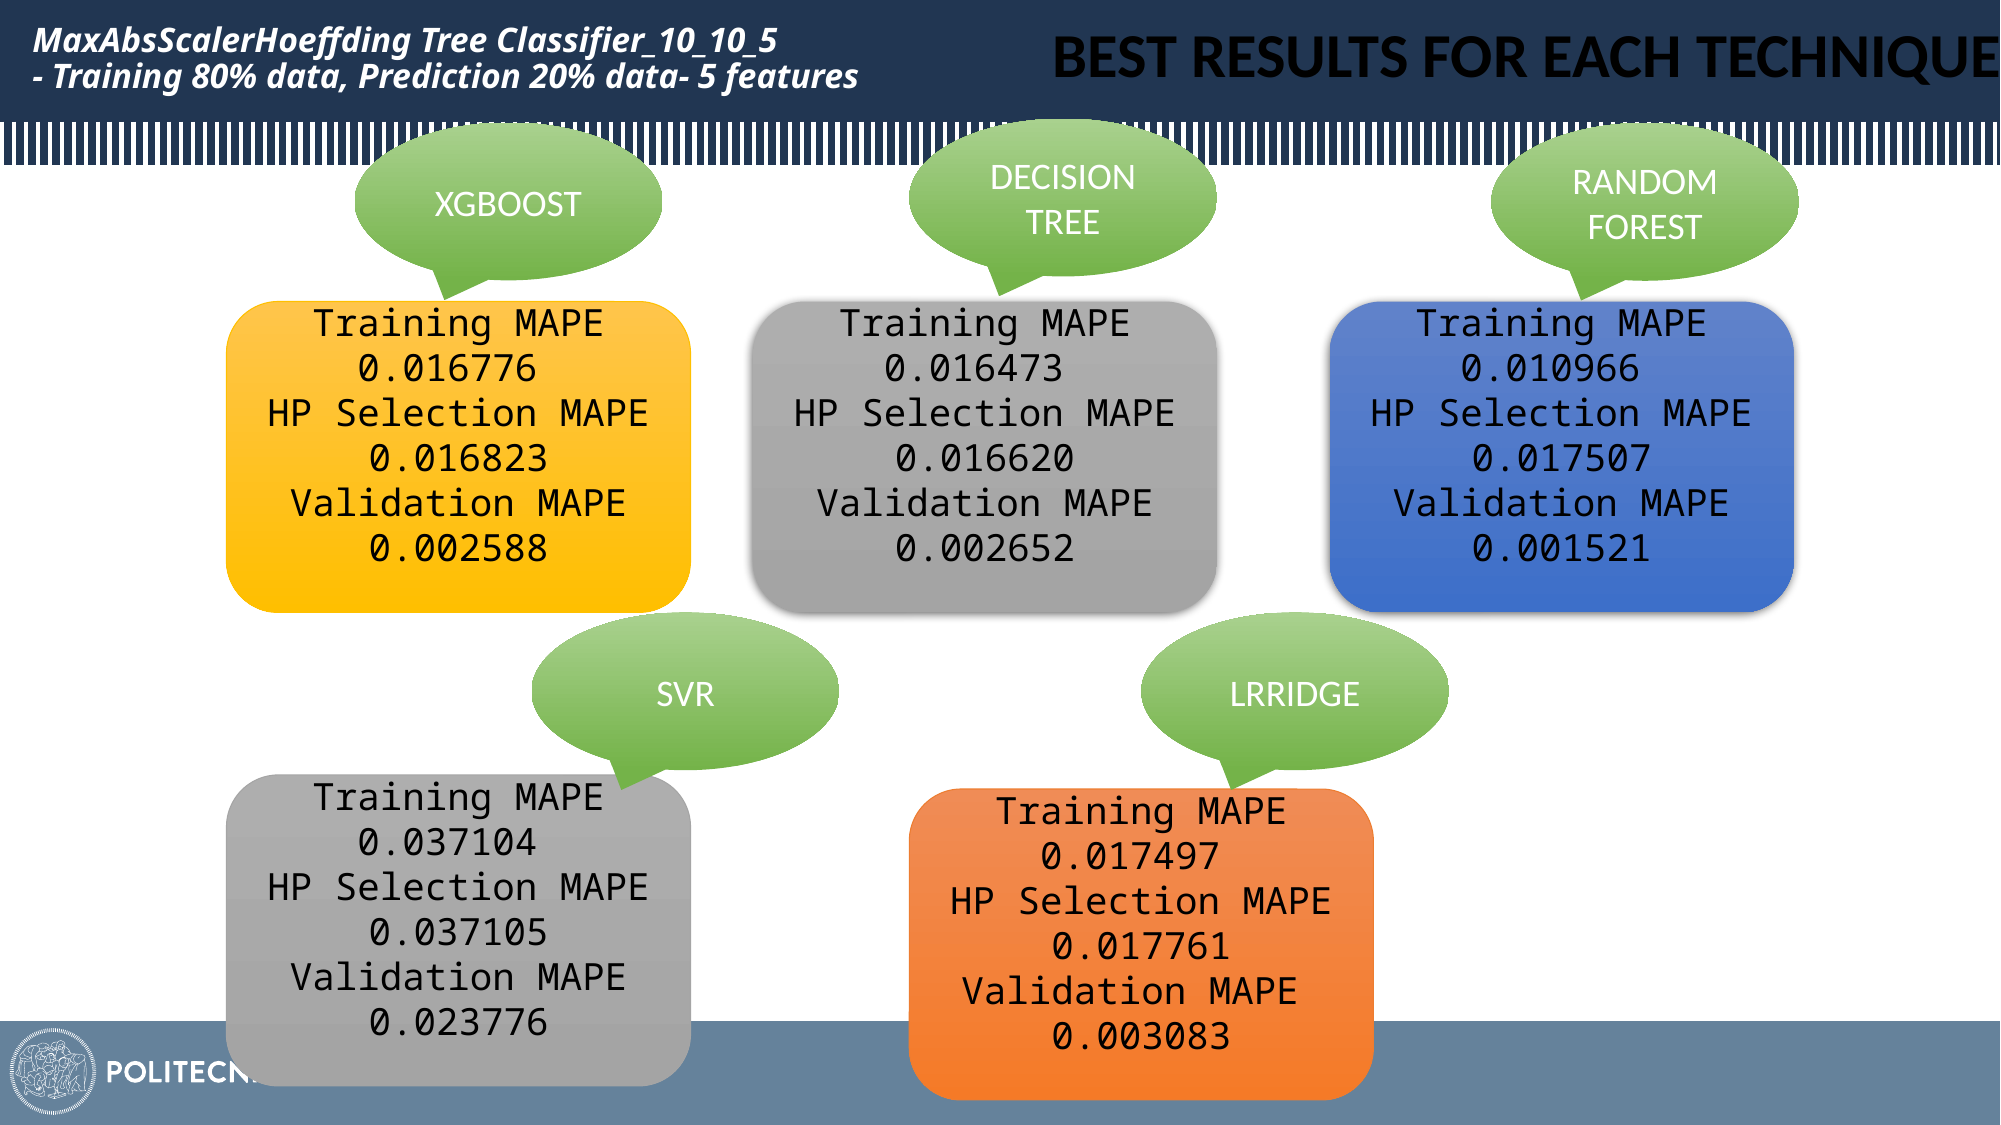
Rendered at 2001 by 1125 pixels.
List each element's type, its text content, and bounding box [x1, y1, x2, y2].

text_box BEST RESULTS FOR EACH TECHNIQUE [963, 7, 2000, 97]
text_box Training MAPE 0.016776 HP Selection MAPE 0.016823 Validation MAPE 0.002588 [225, 300, 692, 613]
text_box Training MAPE 0.037104 HP Selection MAPE 0.037105 Validation MAPE 0.023776 [225, 774, 692, 1087]
text_box RANDOM FOREST [1491, 122, 1800, 301]
text_box Training MAPE 0.017497 HP Selection MAPE 0.017761 Validation MAPE 0.003083 [908, 788, 1374, 1101]
title MaxAbsScalerHoeffding Tree Classifier_10_10_5 - Training 80% data, Prediction 20% data- 5 features [17, 14, 1161, 104]
text_box LRRIDGE [1141, 612, 1450, 790]
text_box Training MAPE 0.016473 HP Selection MAPE 0.016620 Validation MAPE 0.002652 [753, 301, 1218, 613]
text_box Training MAPE 0.010966 HP Selection MAPE 0.017507 Validation MAPE 0.001521 [1329, 301, 1794, 613]
text_box SVR [531, 612, 840, 790]
text_box XGBOOST [354, 122, 663, 301]
text_box DECISION TREE [909, 118, 1218, 297]
